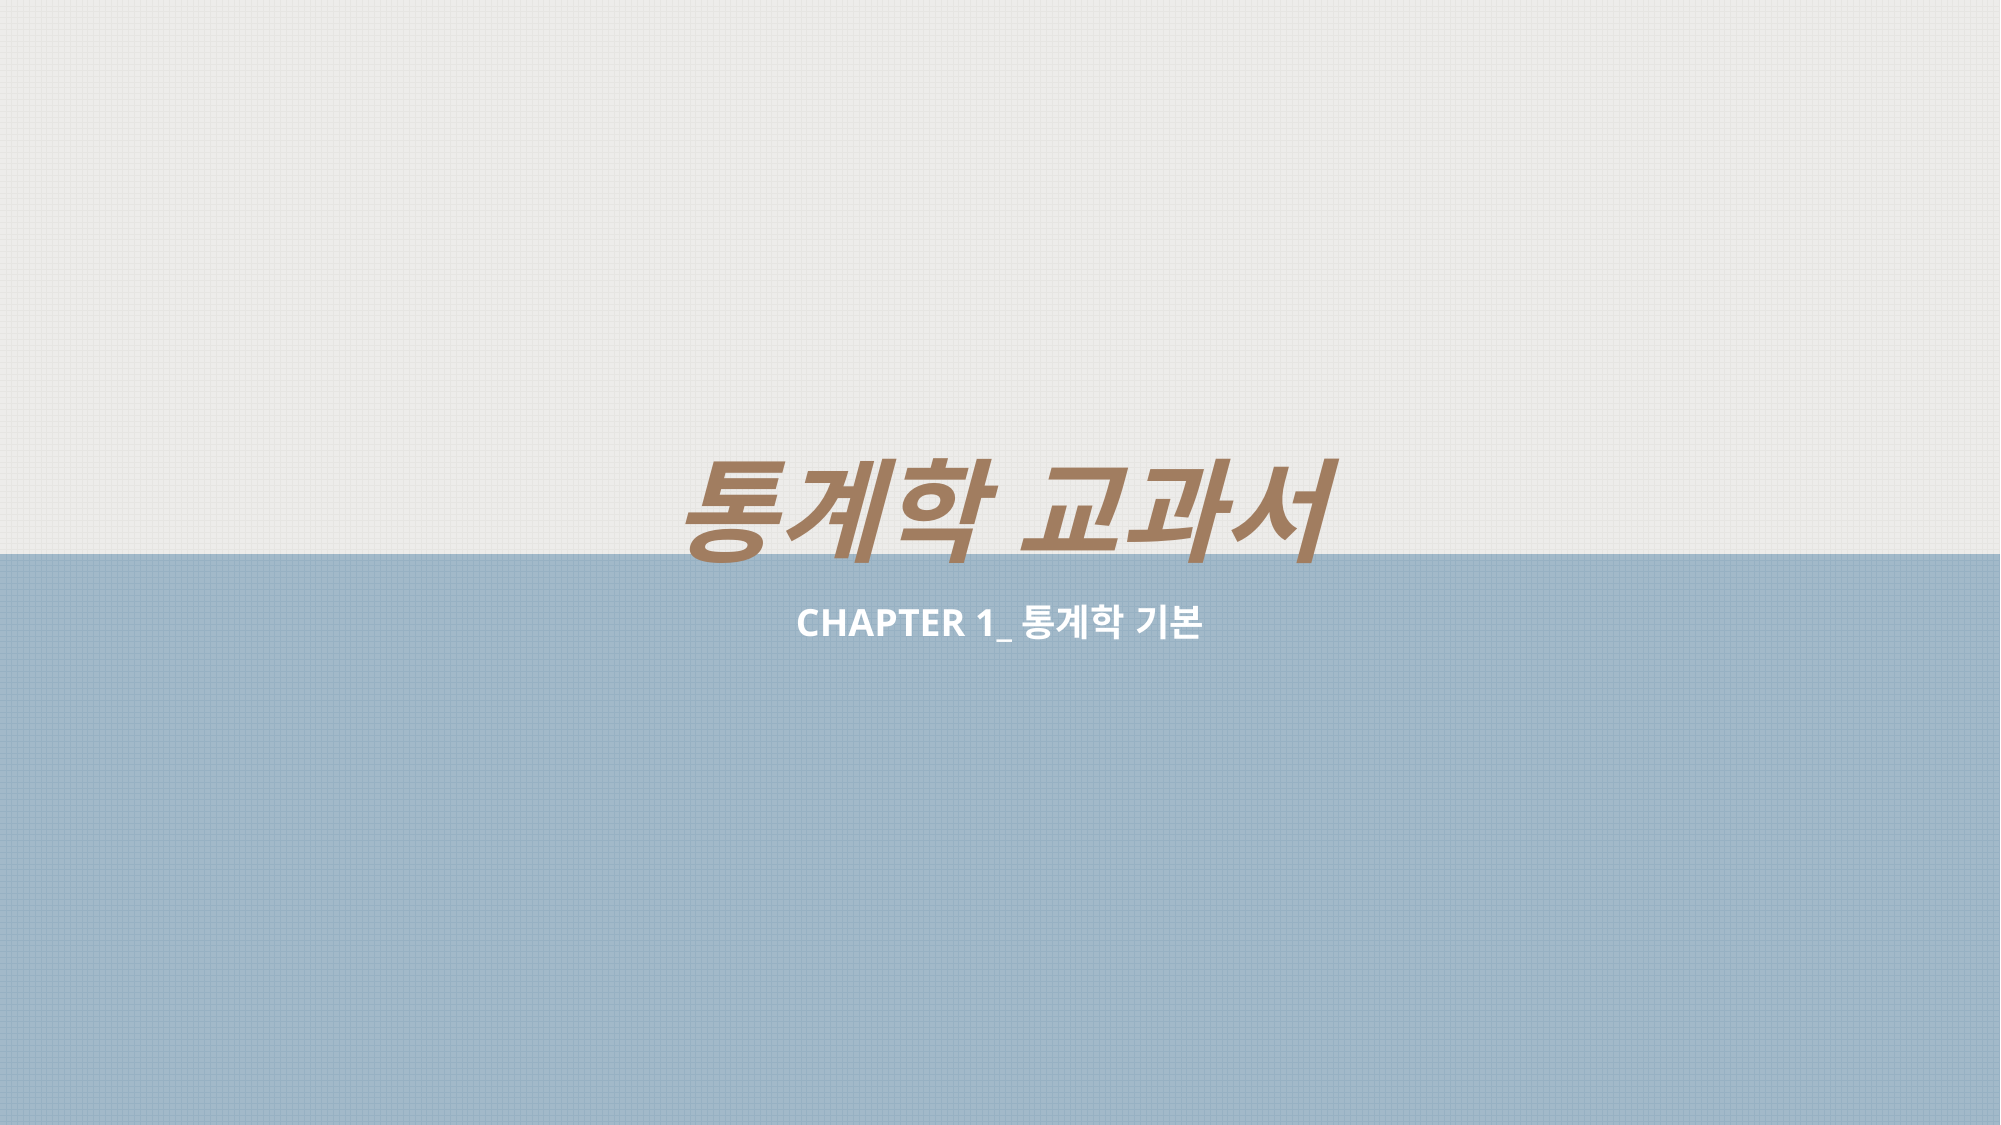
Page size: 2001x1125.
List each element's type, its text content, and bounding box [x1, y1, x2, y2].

text_box [0, 553, 2000, 1125]
text_box 통계학 교과서 CHAPTER 1_통계학 기본 [32, 366, 1968, 652]
